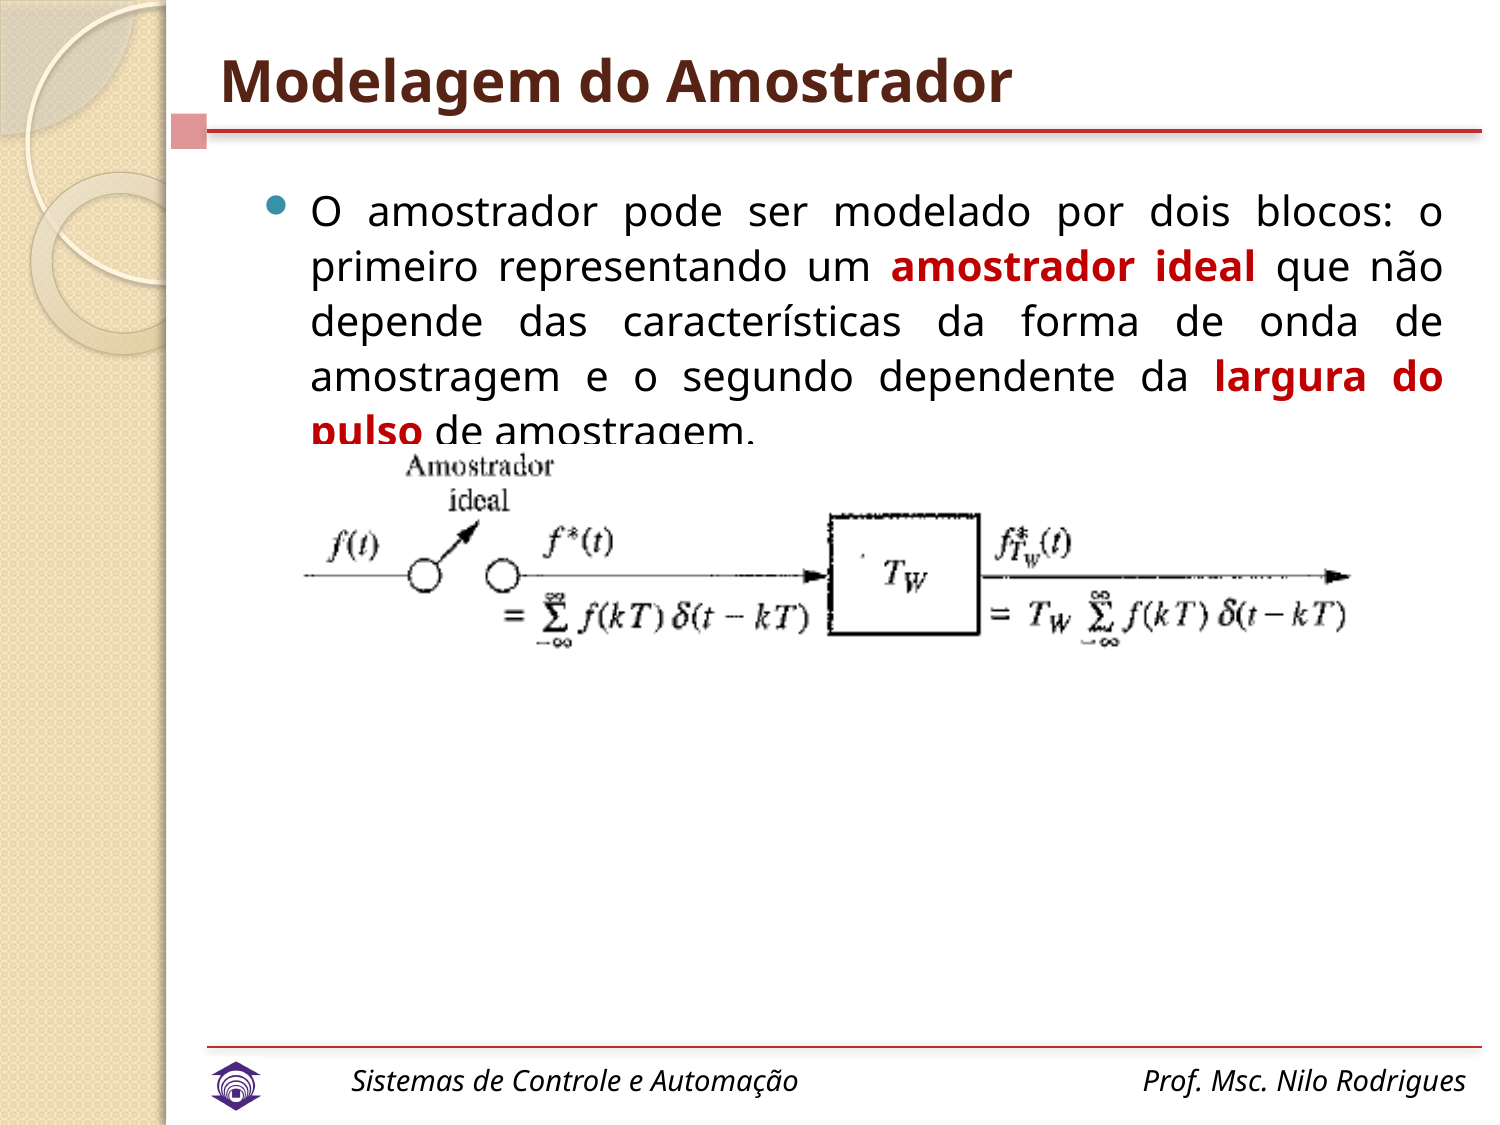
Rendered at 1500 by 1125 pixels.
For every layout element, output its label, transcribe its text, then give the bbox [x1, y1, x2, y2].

text_box O amostrador pode ser modelado por dois blocos: o primeiro representando um amostrador ideal que não depende das características da forma de onda de amostragem e o segundo dependente da largura do pulso de amostragem. [235, 172, 1459, 409]
picture [206, 1056, 266, 1116]
picture [298, 444, 1377, 658]
title Modelagem do Amostrador [205, 20, 1436, 133]
text_box [169, 111, 209, 151]
